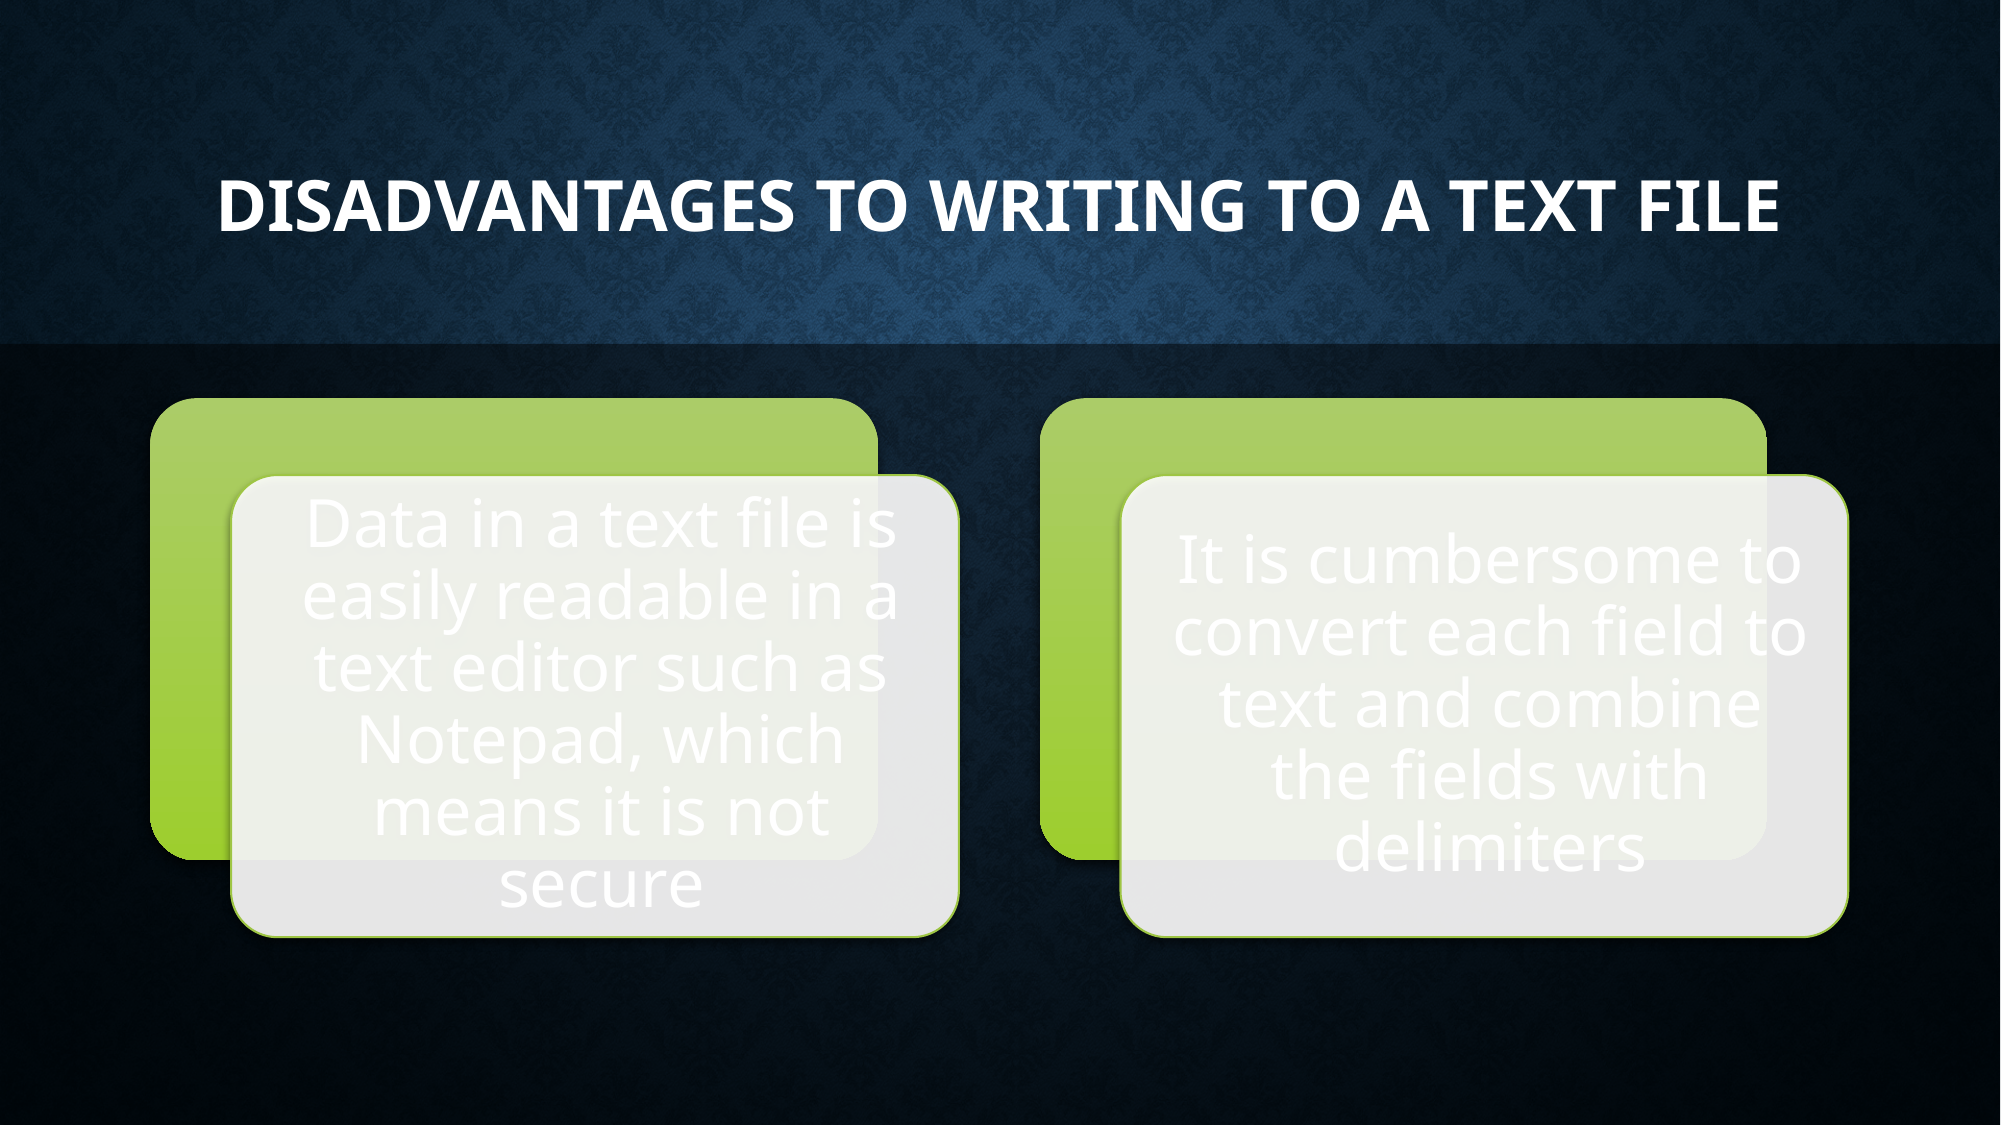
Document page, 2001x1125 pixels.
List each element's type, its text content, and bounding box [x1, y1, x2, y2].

text_box [0, 342, 2000, 1125]
title Disadvantages to writing to a text file [149, 99, 1849, 318]
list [149, 396, 1849, 940]
